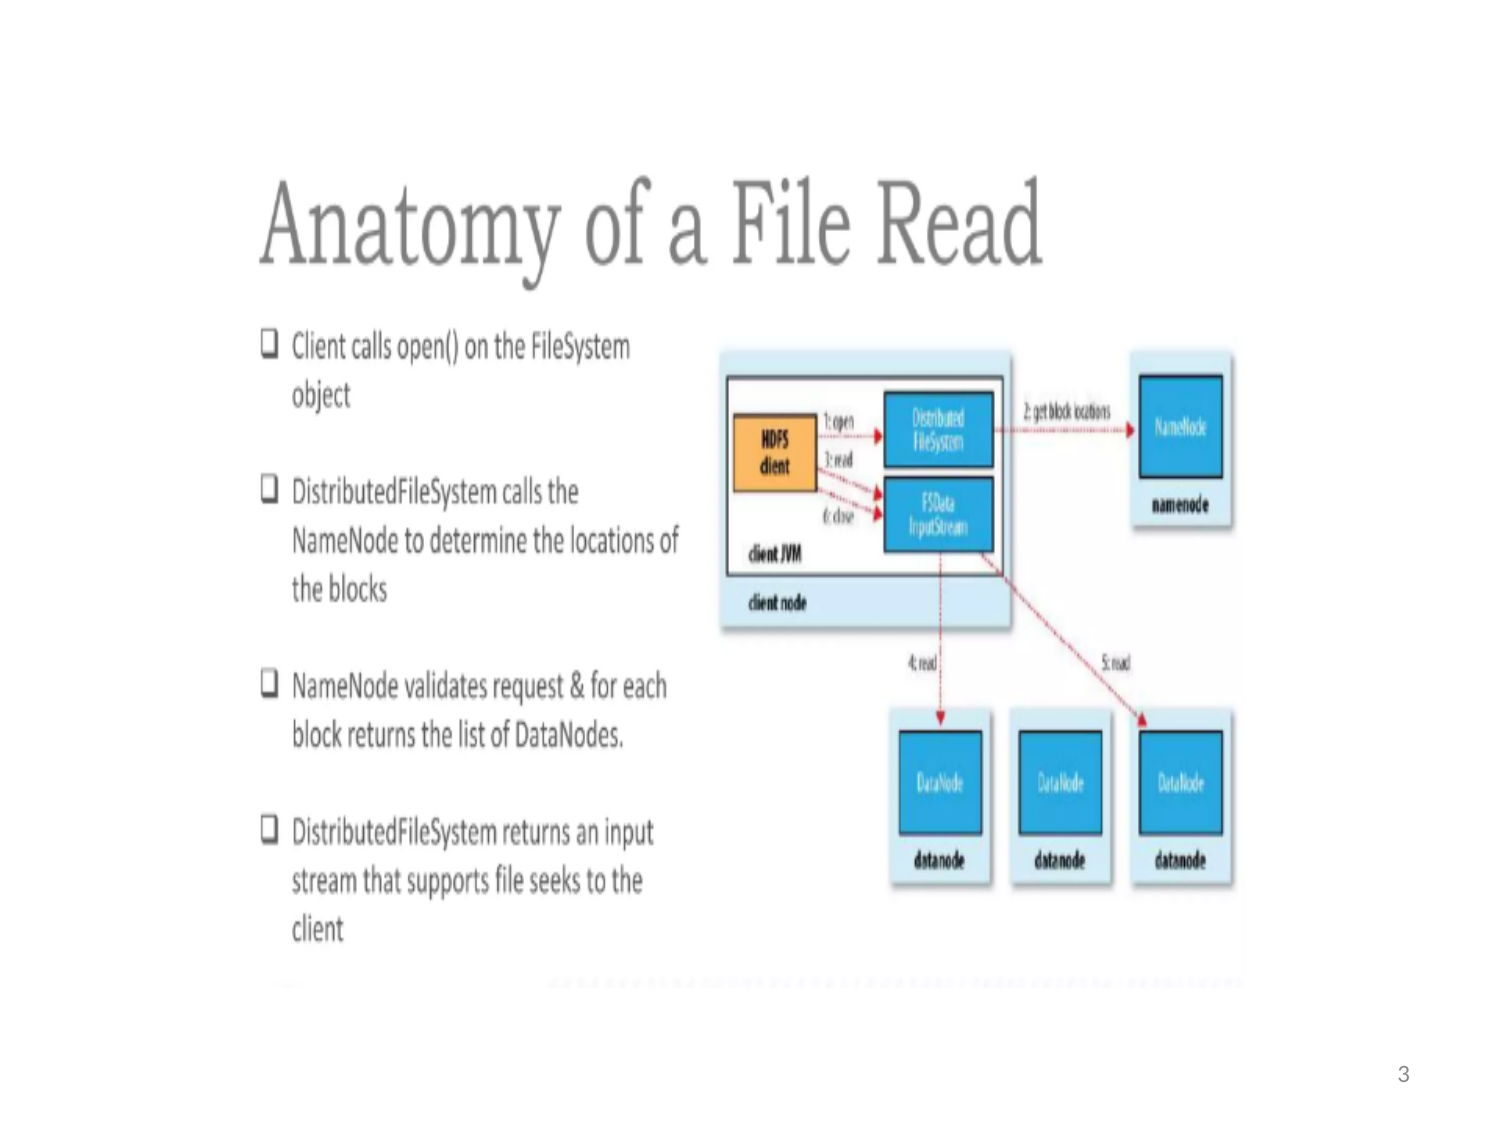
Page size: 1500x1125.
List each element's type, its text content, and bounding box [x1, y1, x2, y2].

slide_number 3 [1074, 1042, 1425, 1103]
picture [255, 149, 1245, 988]
